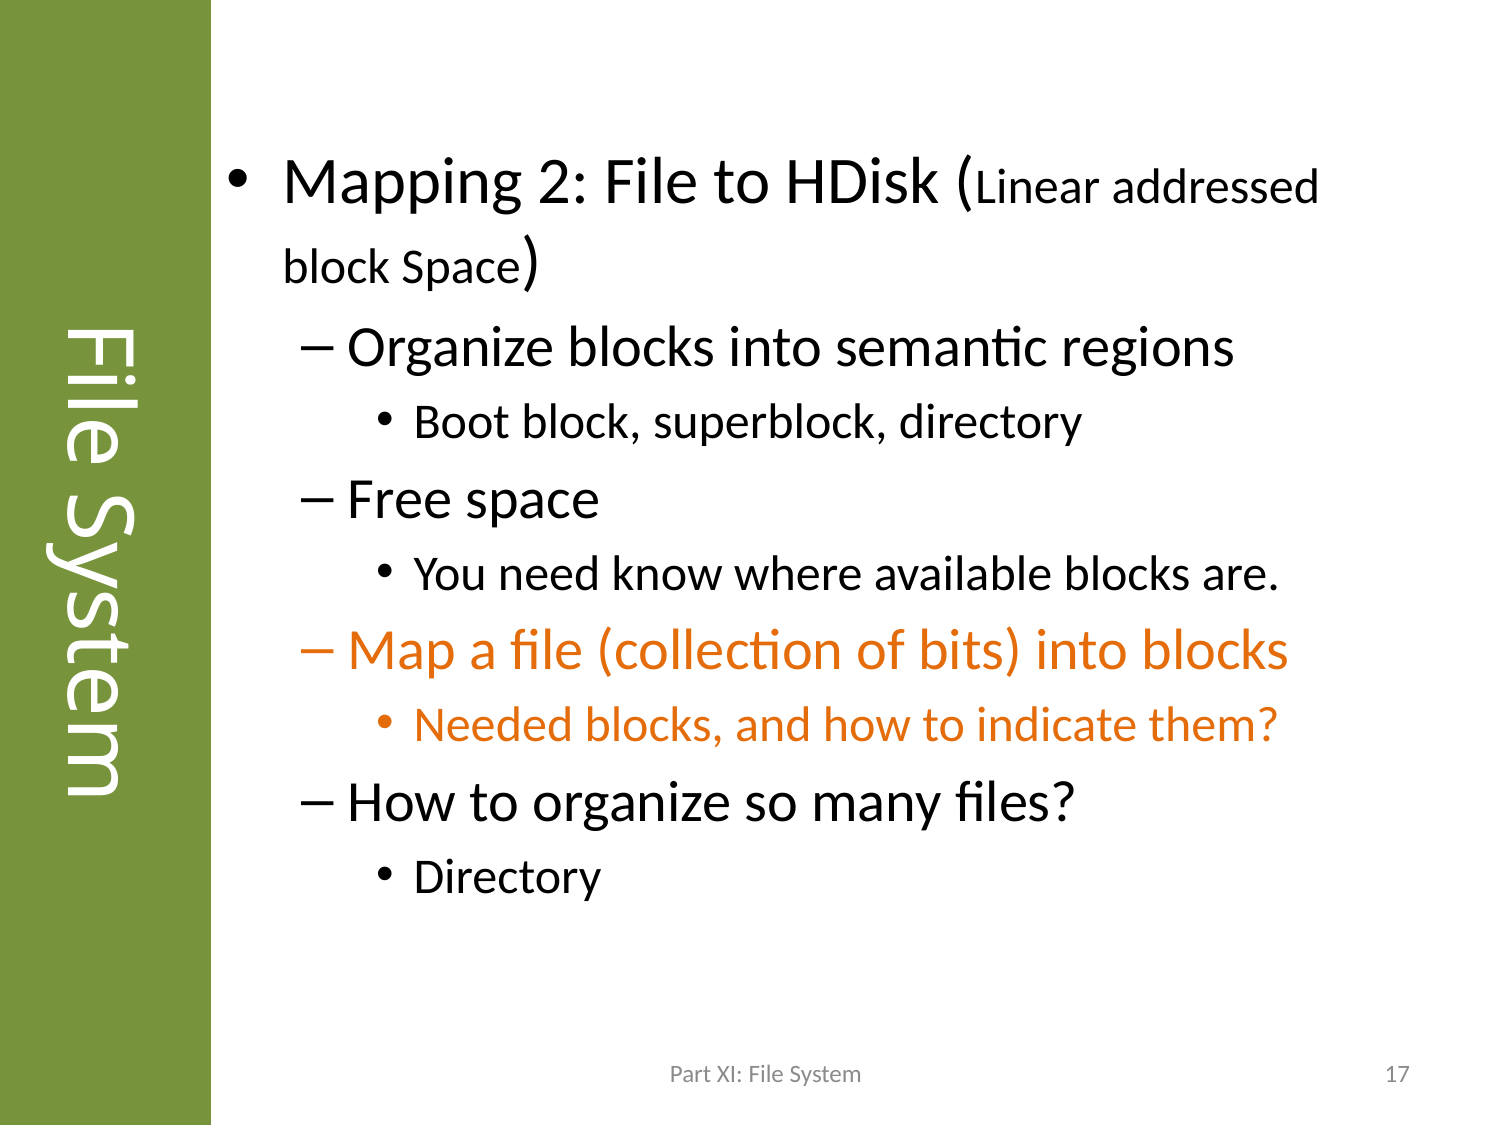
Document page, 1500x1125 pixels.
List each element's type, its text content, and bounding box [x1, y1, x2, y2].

slide_number 17 [1074, 1042, 1425, 1103]
footer Part XI: File System [512, 1042, 1020, 1103]
title File System [0, 0, 212, 1125]
list Mapping 2: File to HDisk (Linear addressed block Space) Organize blocks into semantic regions Boot block, superblock, directory Free space You need know where available blocks are. Map a file (collection of bits) into blocks Needed blocks, and how to indicate them? How to organize so many files? Directory [210, 93, 1454, 947]
